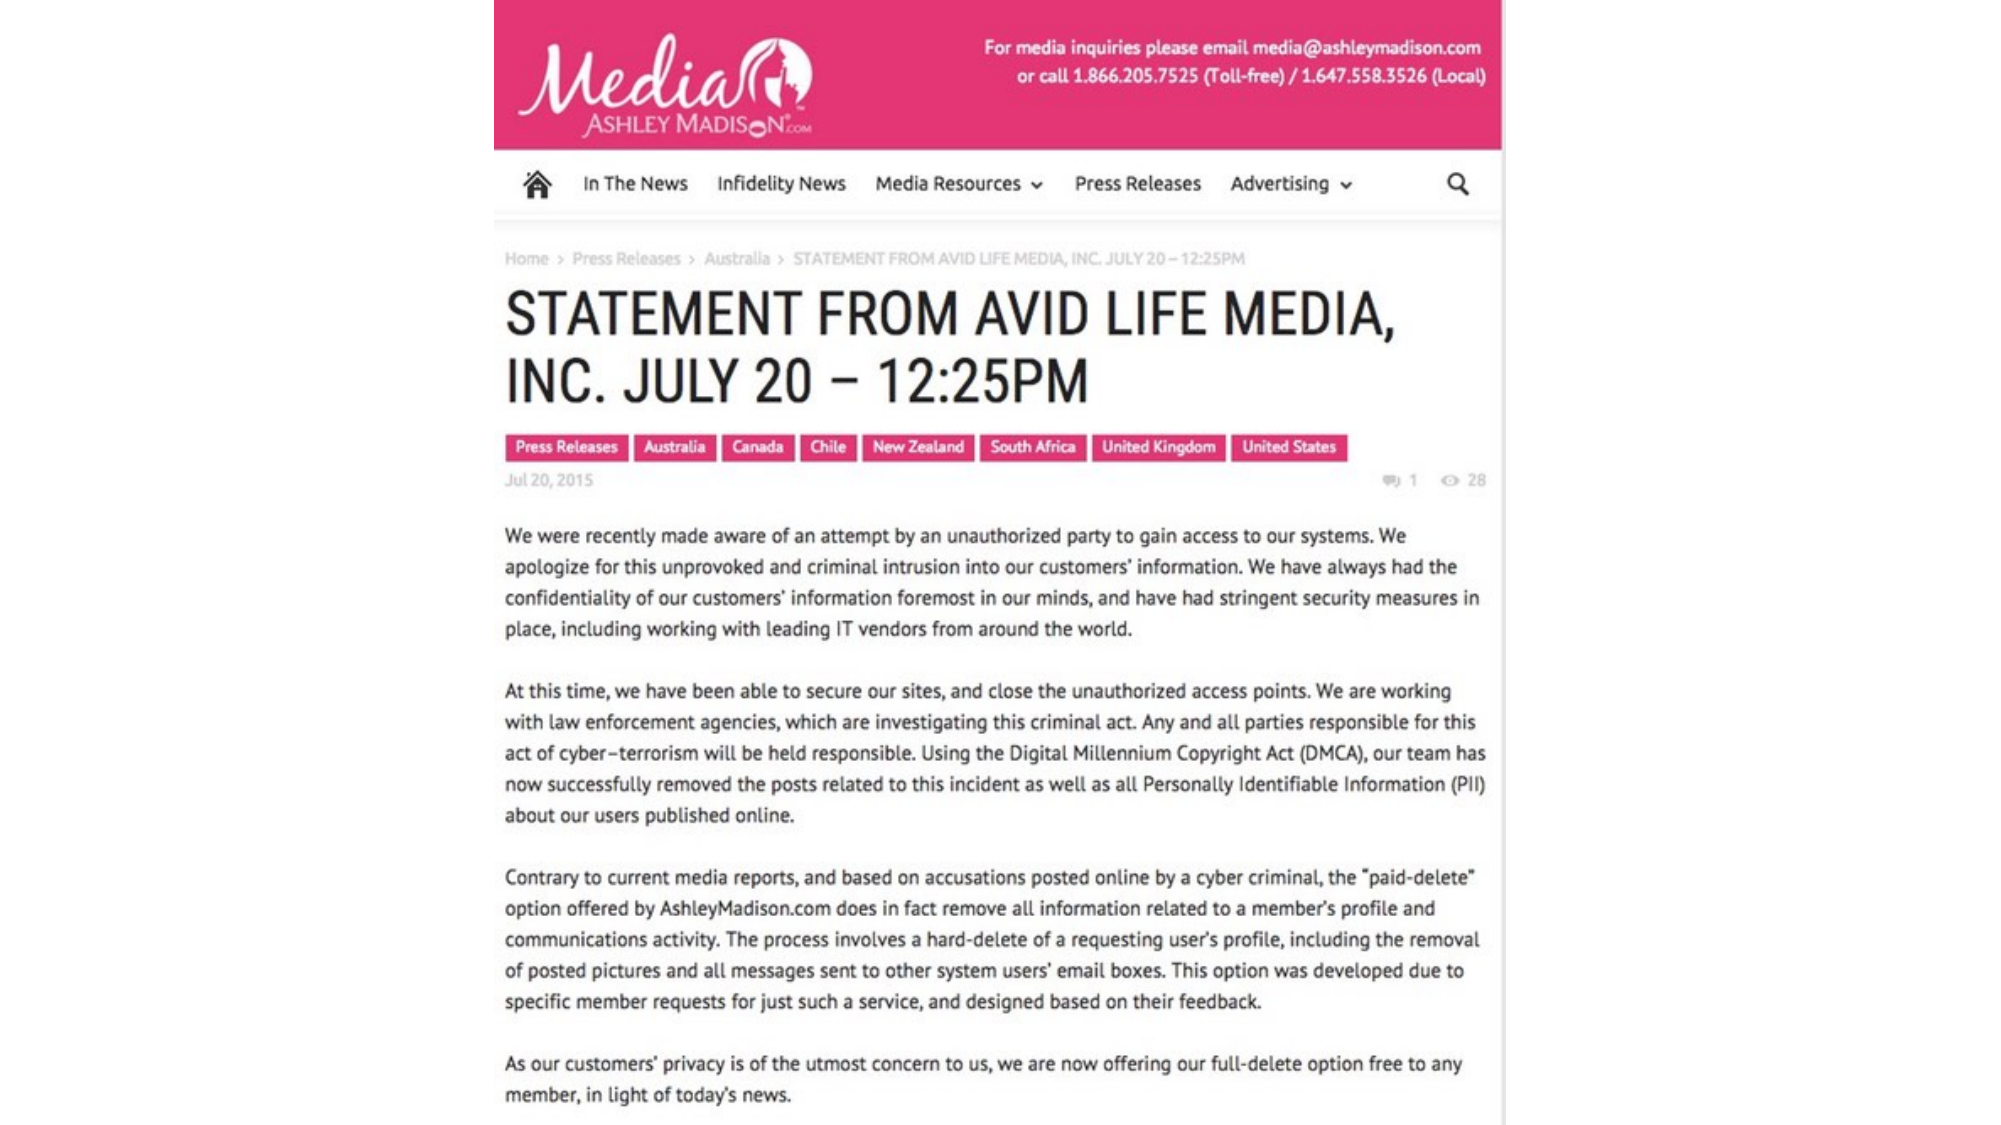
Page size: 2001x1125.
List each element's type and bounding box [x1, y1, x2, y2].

picture [494, 0, 1506, 1125]
